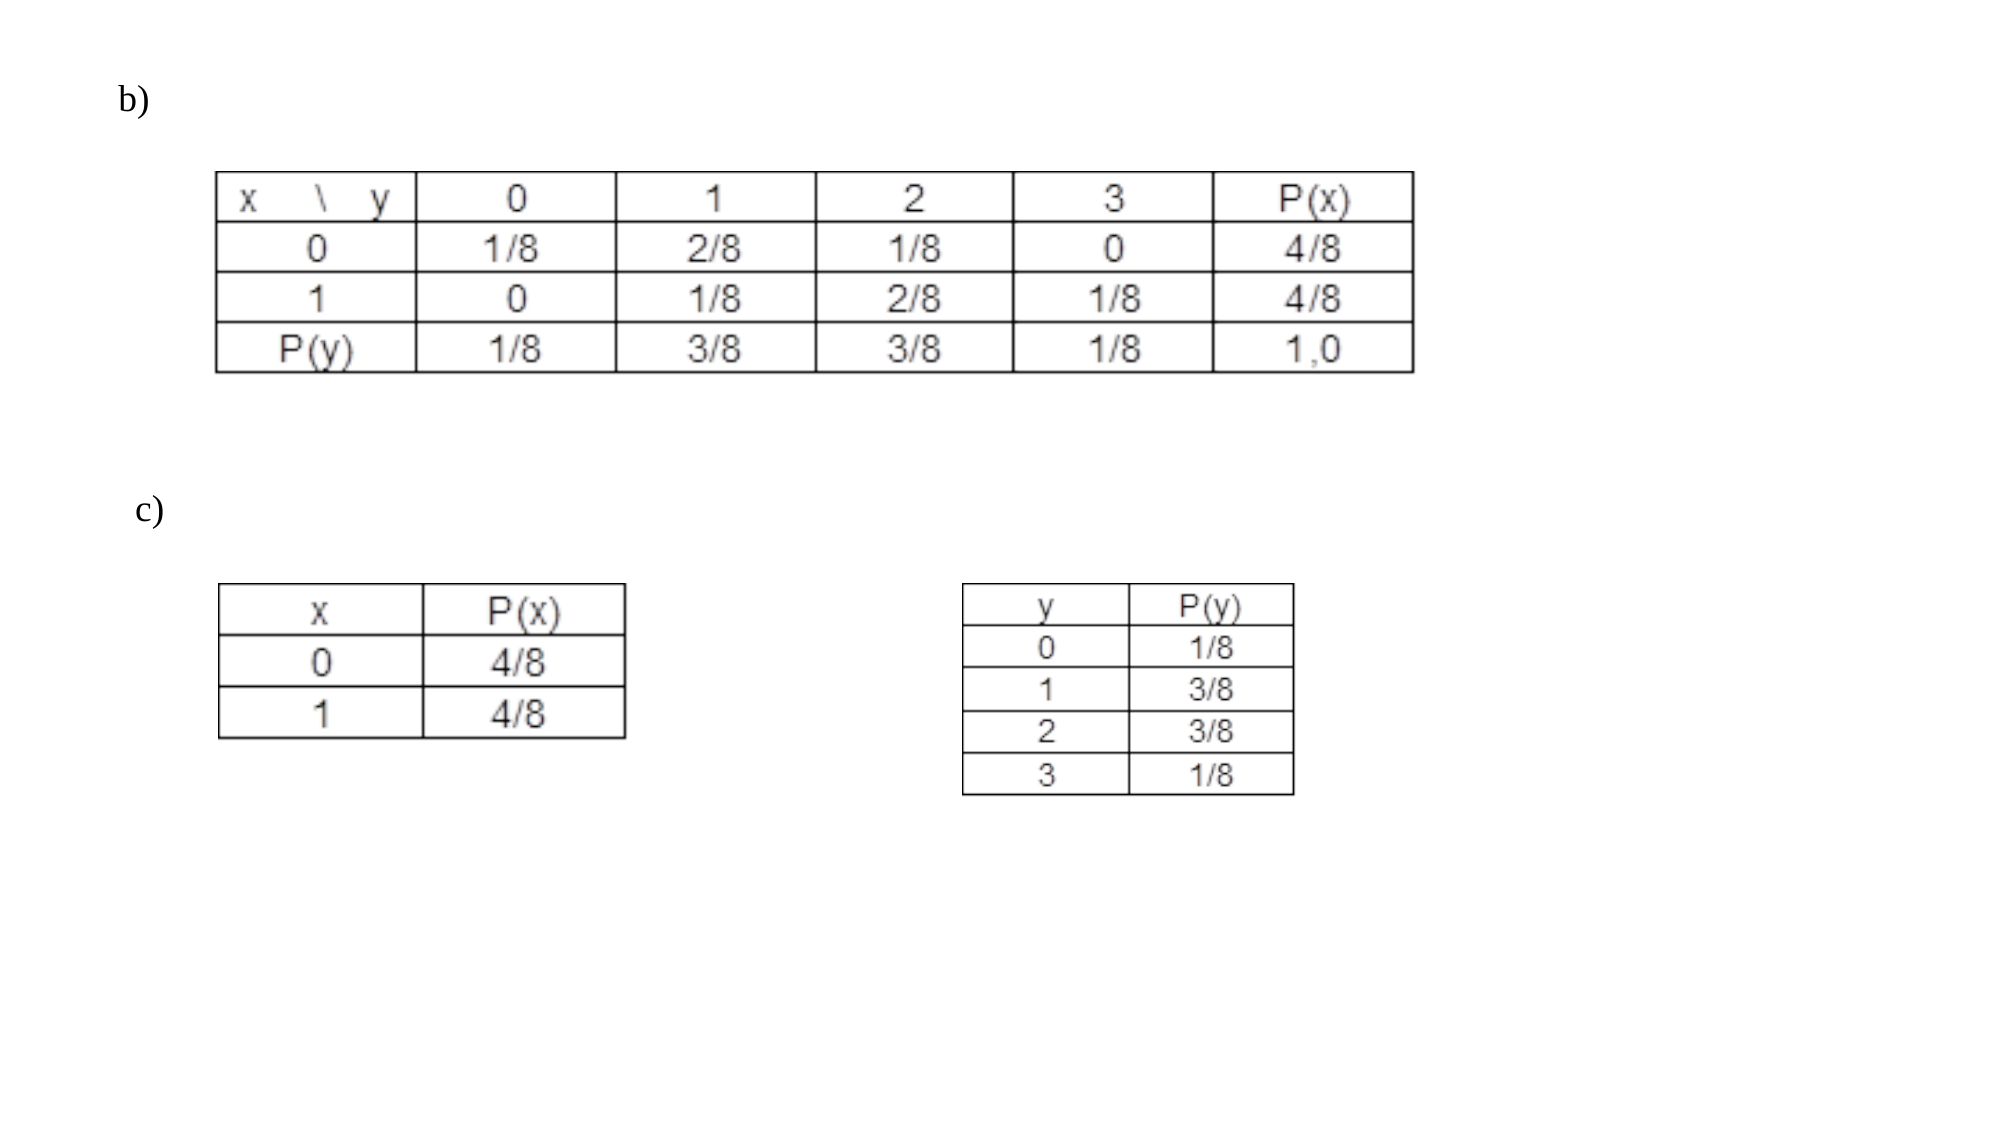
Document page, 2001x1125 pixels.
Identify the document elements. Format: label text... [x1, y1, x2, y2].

picture [213, 171, 1418, 380]
text_box b) [103, 66, 334, 127]
picture [218, 583, 633, 746]
picture [962, 583, 1300, 801]
text_box c) [120, 476, 319, 536]
